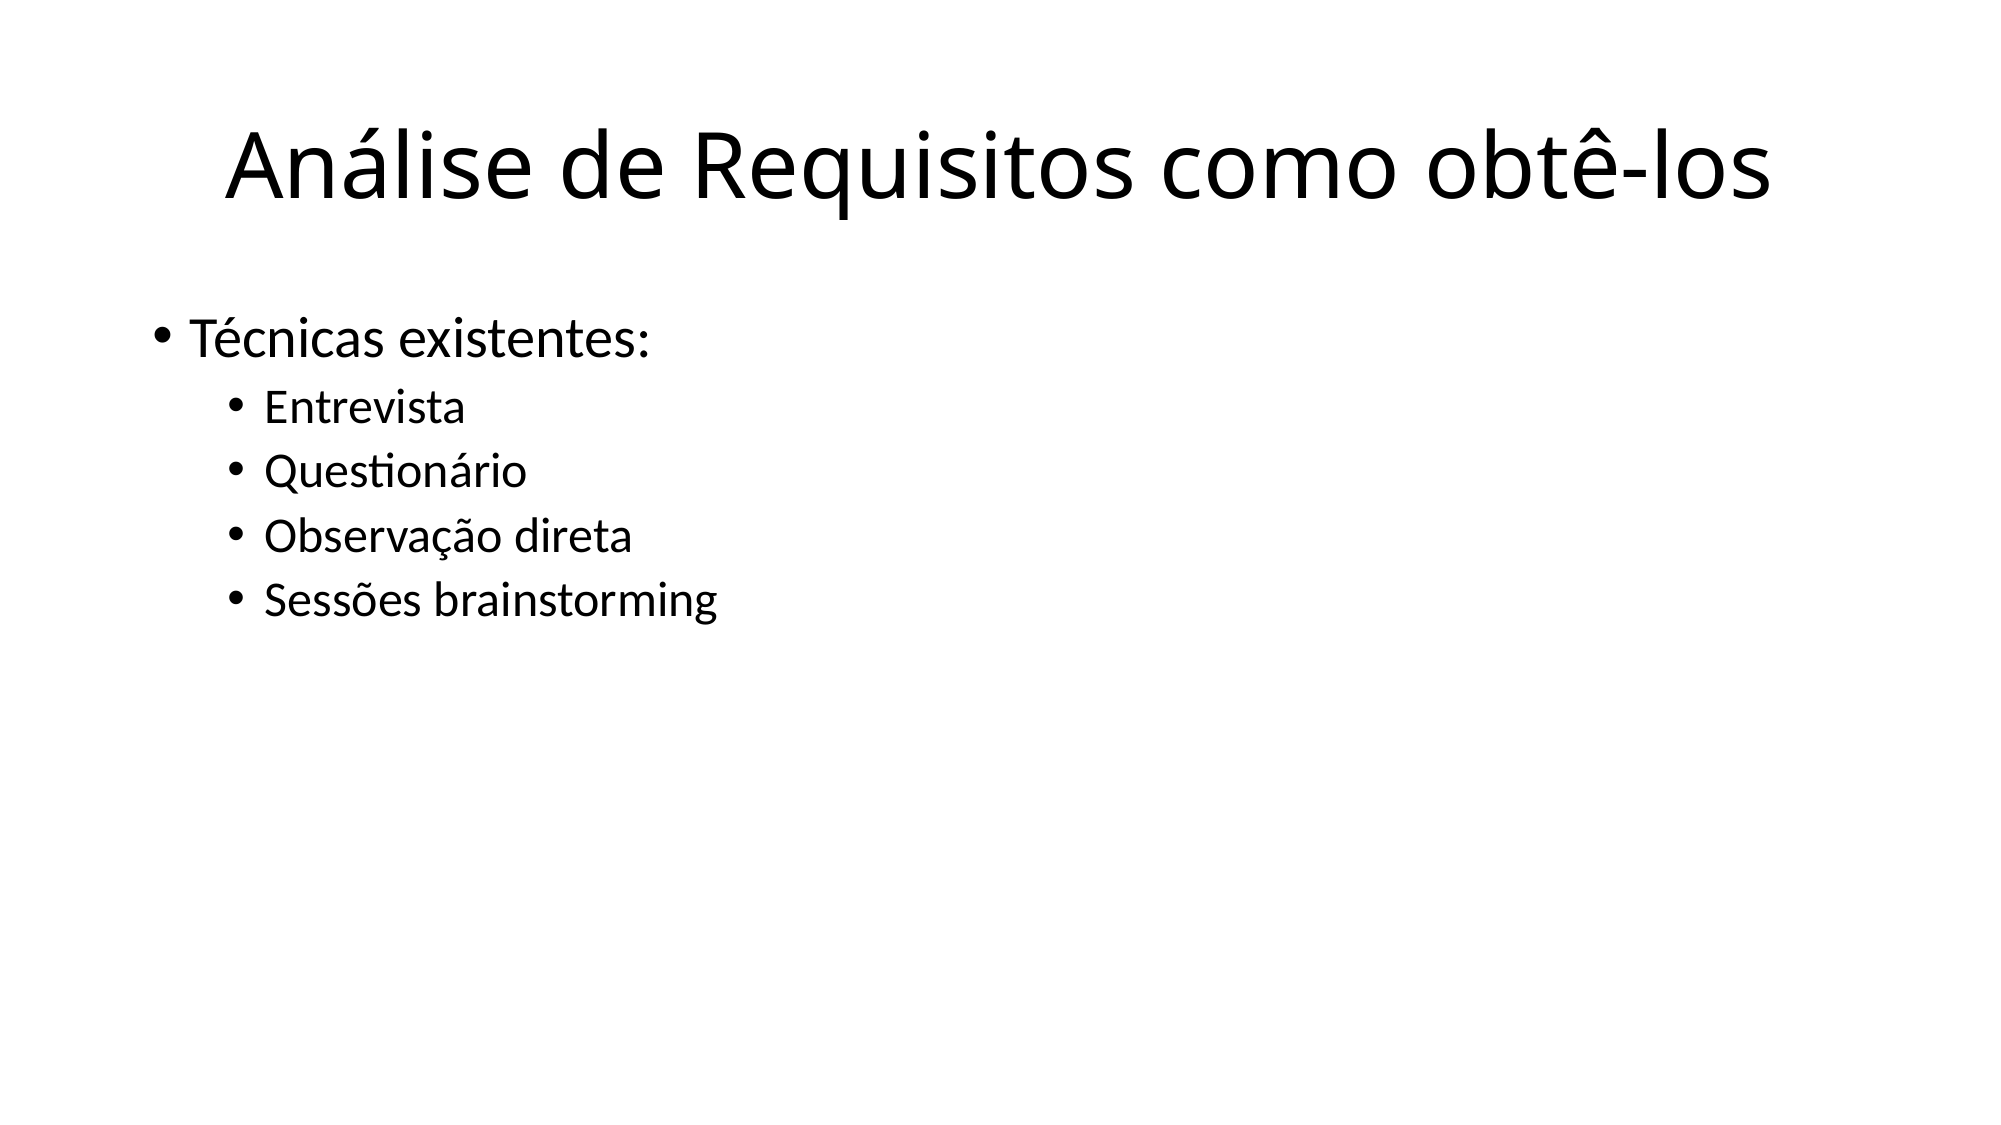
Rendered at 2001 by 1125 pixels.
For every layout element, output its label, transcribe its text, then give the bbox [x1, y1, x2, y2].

title Análise de Requisitos como obtê-los [137, 59, 1863, 278]
list Técnicas existentes: Entrevista Questionário Observação direta Sessões brainstorming [137, 299, 1863, 1014]
